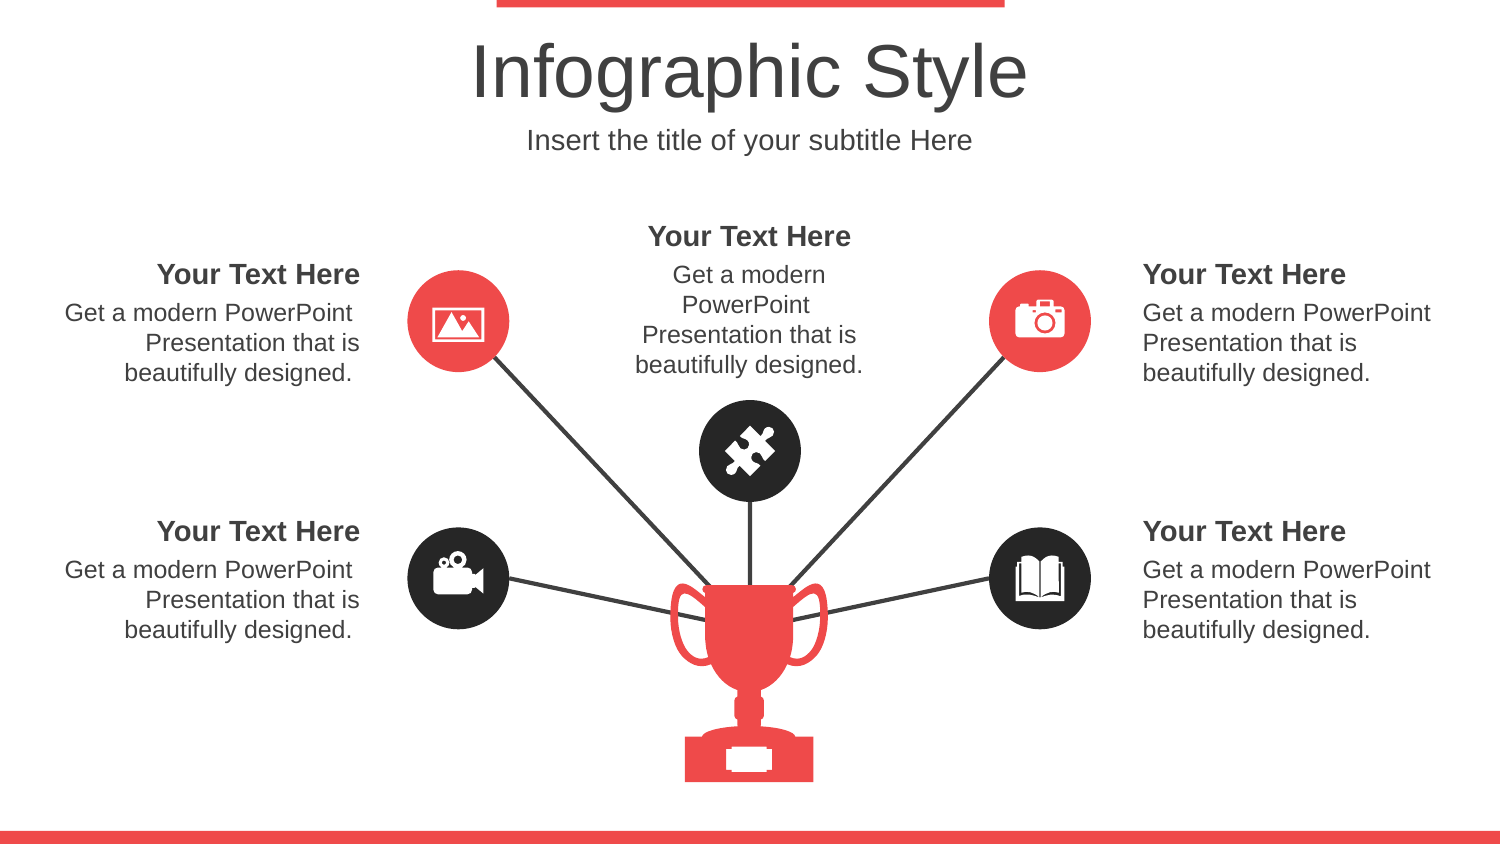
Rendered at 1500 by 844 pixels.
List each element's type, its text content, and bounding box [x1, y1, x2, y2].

text_box [430, 306, 486, 344]
list Infographic Style [0, 20, 1500, 114]
text_box [1013, 553, 1067, 604]
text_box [594, 208, 905, 387]
text_box [986, 268, 1094, 375]
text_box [494, 356, 744, 630]
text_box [1127, 247, 1463, 395]
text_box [41, 504, 376, 653]
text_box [1127, 504, 1463, 653]
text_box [509, 578, 743, 630]
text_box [749, 356, 1005, 630]
text_box [405, 525, 489, 632]
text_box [748, 578, 990, 630]
list Insert the title of your subtitle Here [0, 114, 1500, 162]
text_box [405, 268, 512, 375]
text_box [1013, 297, 1067, 340]
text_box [41, 247, 376, 395]
text_box [1009, 525, 1094, 632]
text_box [671, 638, 828, 785]
text_box [431, 549, 486, 597]
